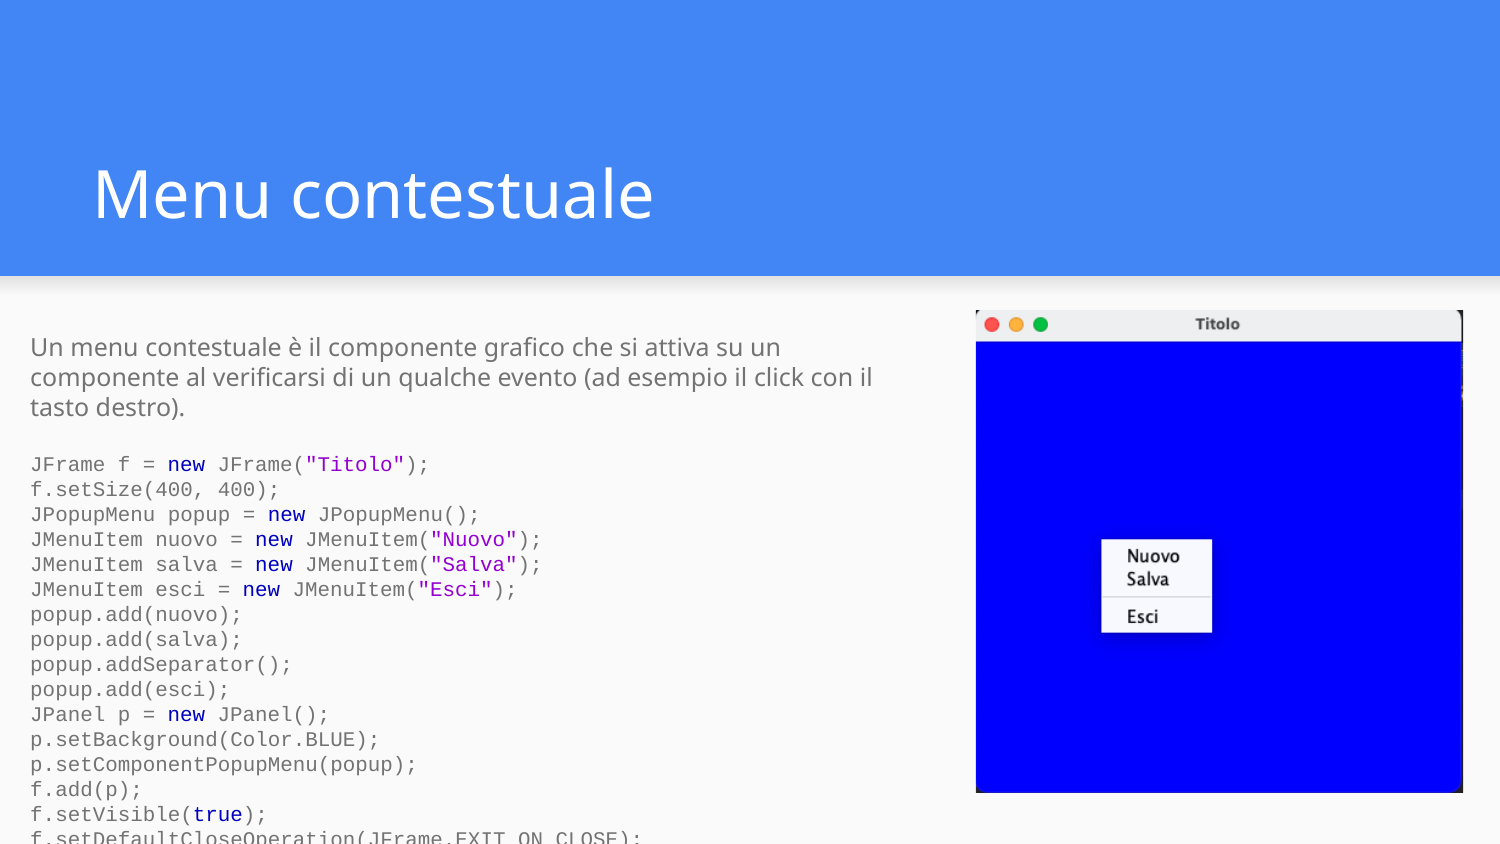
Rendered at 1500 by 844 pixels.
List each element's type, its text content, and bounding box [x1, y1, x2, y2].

picture [975, 310, 1464, 793]
list Un menu contestuale è il componente grafico che si attiva su un componente al verificarsi di un qualche evento (ad esempio il click con il tasto destro). JFrame f = new JFrame("Titolo"); f.setSize(400, 400); JPopupMenu popup = new JPopupMenu(); JMenuItem nuovo = new JMenuItem("Nuovo"); JMenuItem salva = new JMenuItem("Salva"); JMenuItem esci = new JMenuItem("Esci"); popup.add(nuovo); popup.add(salva); popup.addSeparator(); popup.add(esci); JPanel p = new JPanel(); p.setBackground(Color.BLUE); p.setComponentPopupMenu(popup); f.add(p); f.setVisible(true); f.setDefaultCloseOperation(JFrame.EXIT_ON_CLOSE); [15, 316, 920, 844]
title Menu contestuale [77, 121, 1427, 248]
